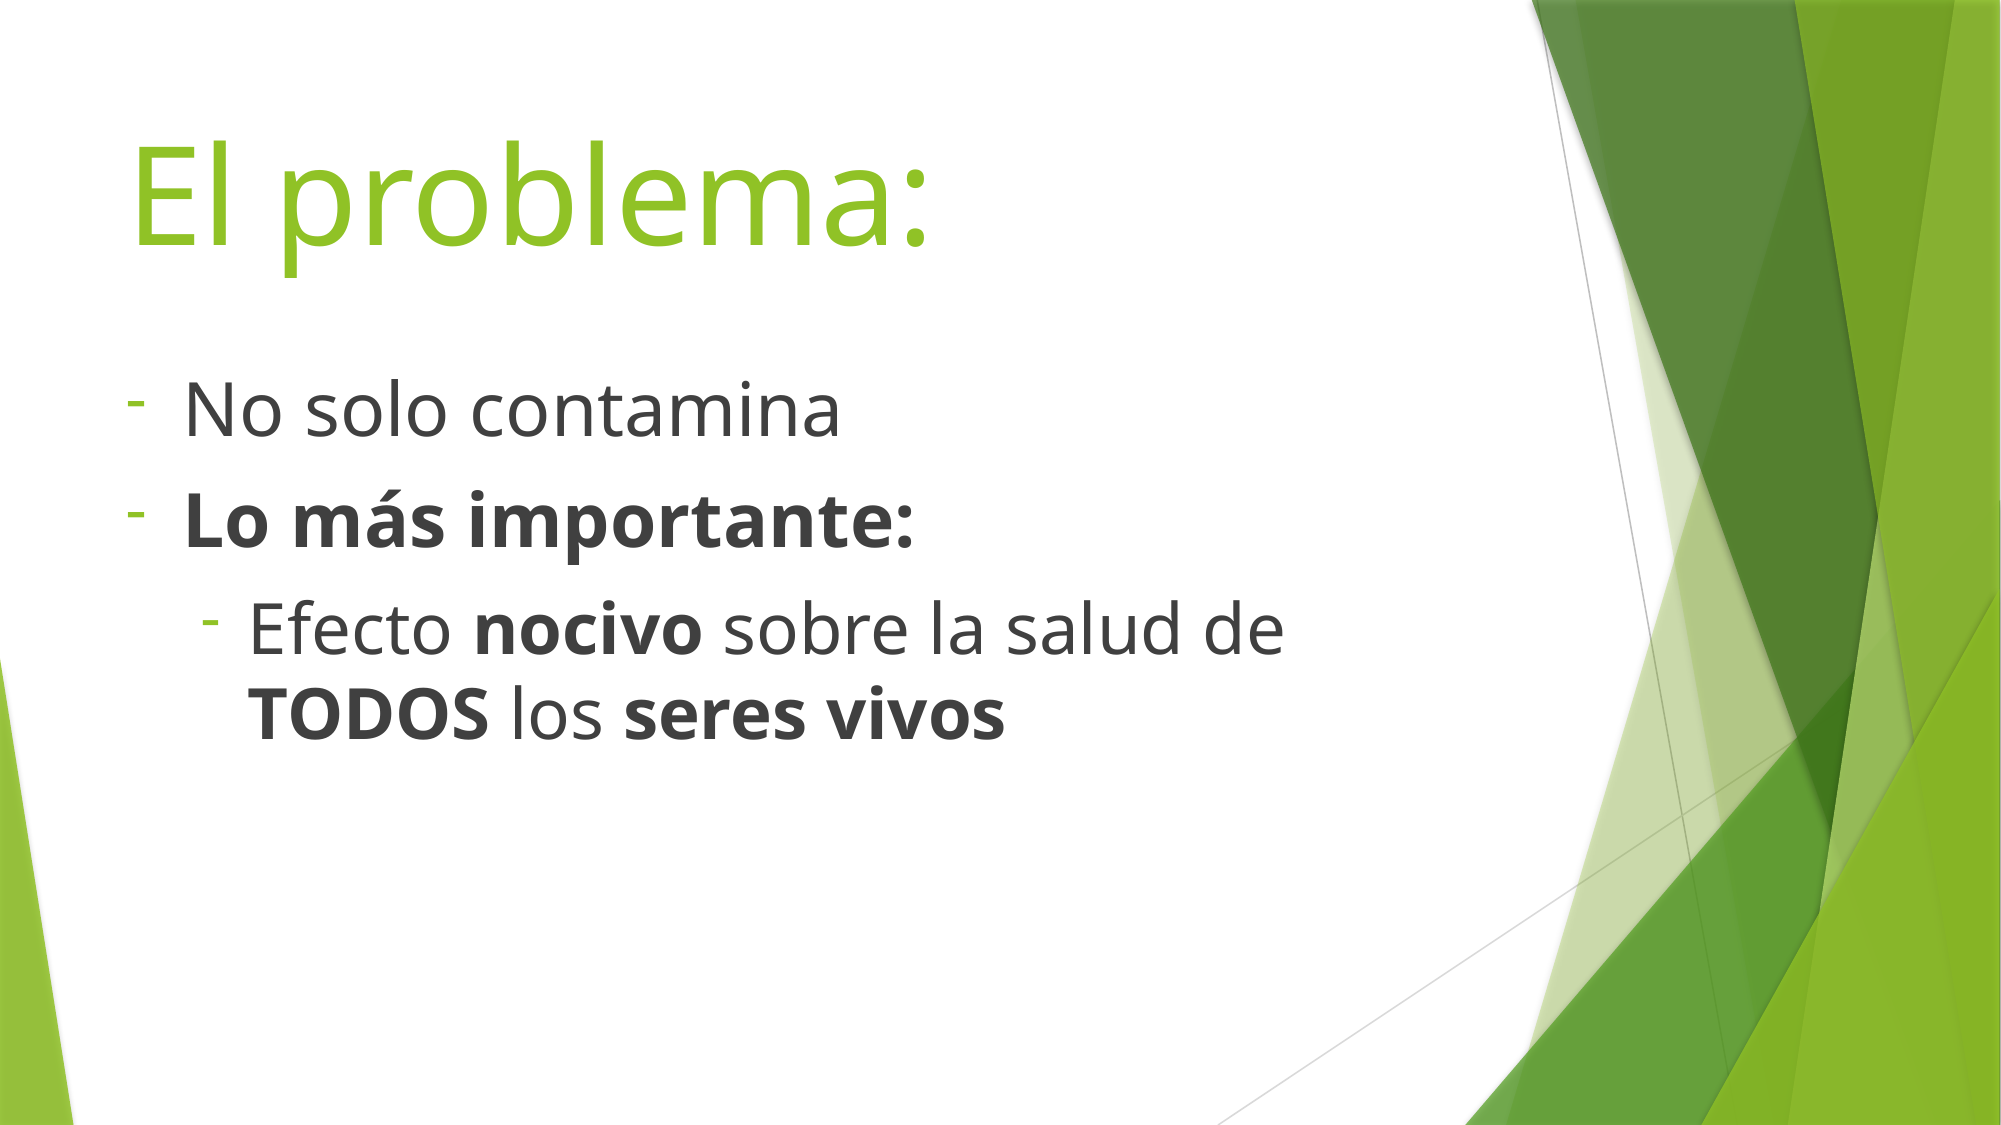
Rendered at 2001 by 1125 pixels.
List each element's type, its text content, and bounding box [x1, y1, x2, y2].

title El problema: [111, 99, 1522, 317]
list No solo contamina Lo más importante: Efecto nocivo sobre la salud de TODOS los seres vivos [111, 354, 1444, 992]
